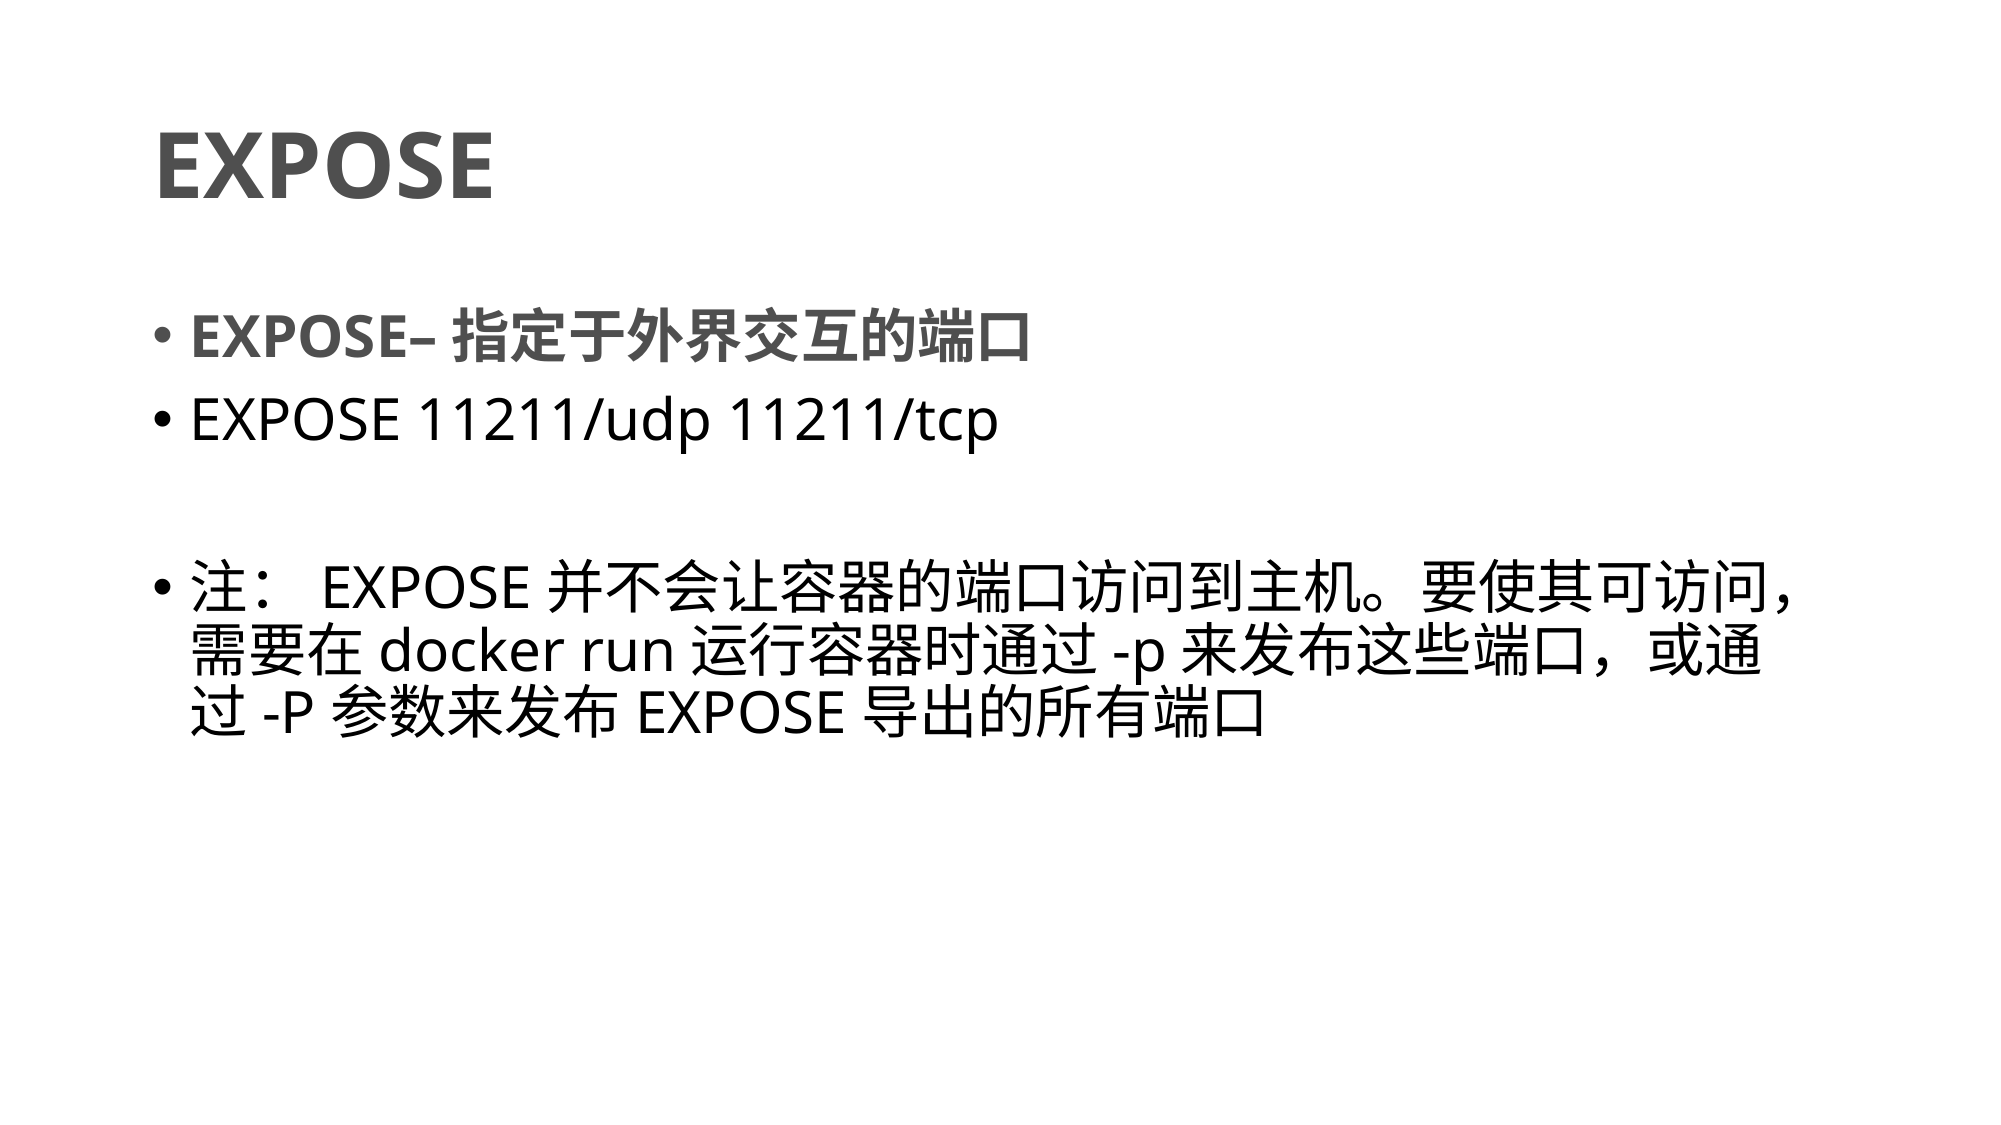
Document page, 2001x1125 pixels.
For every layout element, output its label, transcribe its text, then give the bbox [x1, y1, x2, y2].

list EXPOSE–指定于外界交互的端口 EXPOSE 11211/udp 11211/tcp 注：EXPOSE并不会让容器的端口访问到主机。要使其可访问，需要在docker run运行容器时通过-p来发布这些端口，或通过-P参数来发布EXPOSE导出的所有端口 [137, 299, 1863, 1014]
title EXPOSE [137, 59, 1863, 278]
